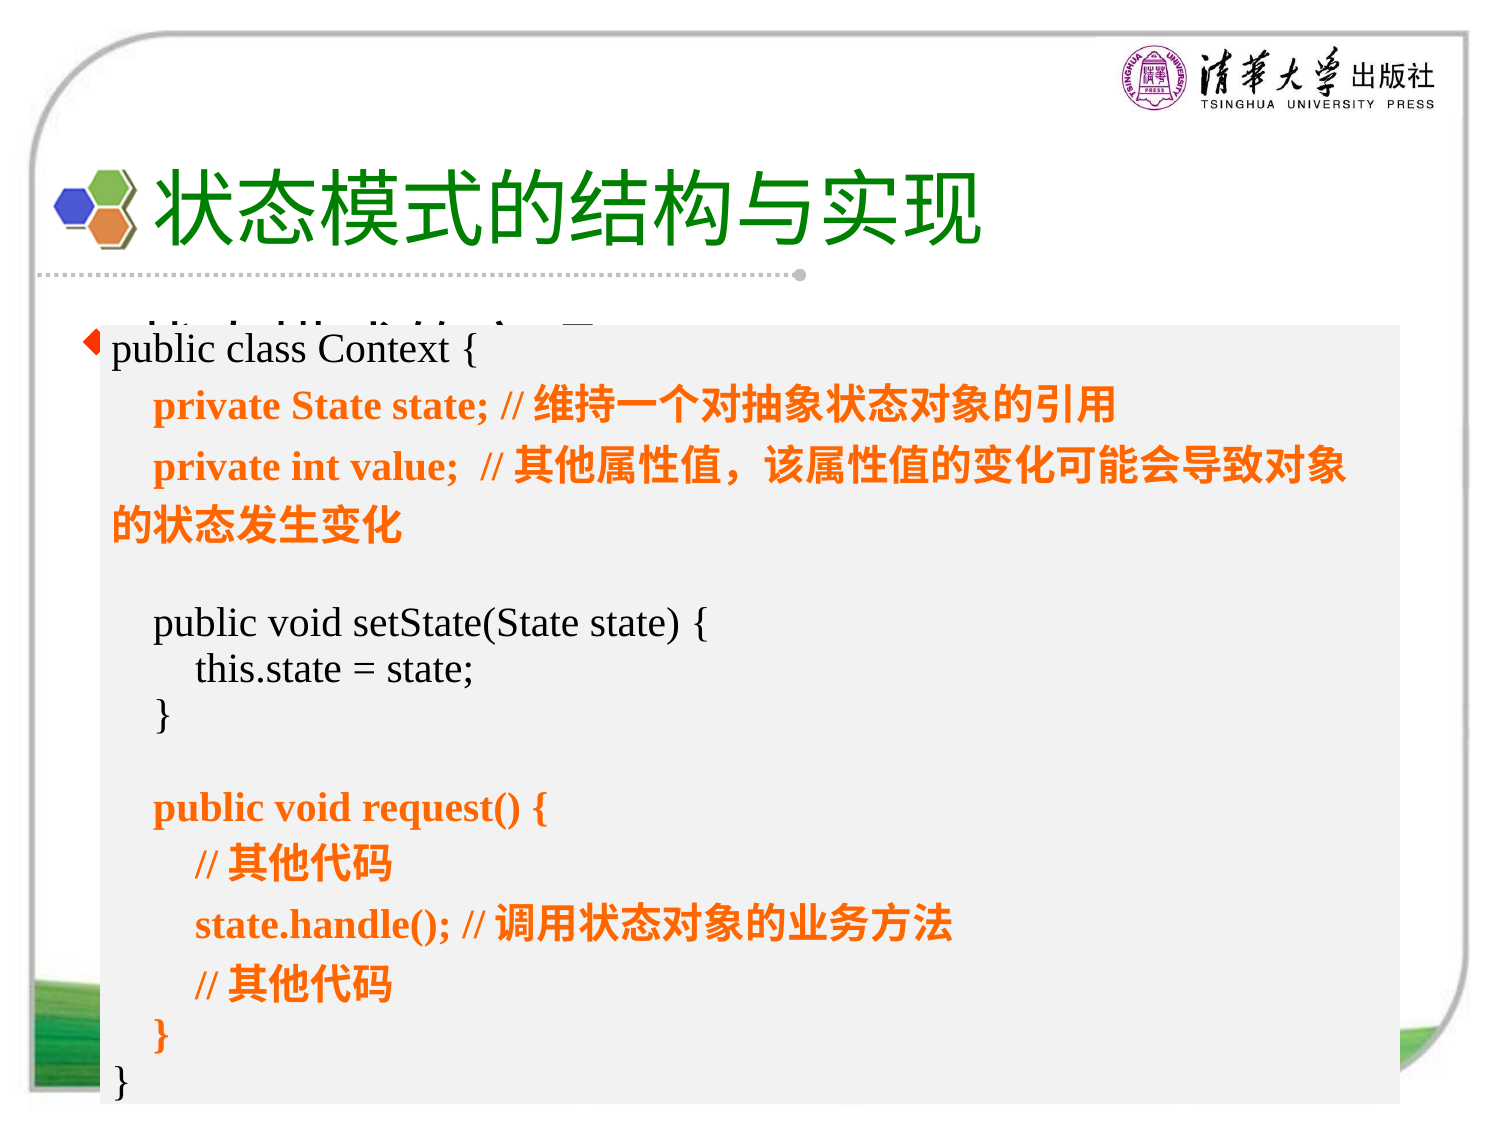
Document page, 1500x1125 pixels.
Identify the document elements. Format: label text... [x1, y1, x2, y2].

list 状态模式的实现 典型的环境类代码： [62, 287, 1413, 963]
table_header public class Context { private State state; //维持一个对抽象状态对象的引用 private int value; //其他属性值，该属性值的变化可能会导致对象的状态发生变化 public void setState(State state) { this.state = state; } public void request() { //其他代码 state.handle(); //调用状态对象的业务方法 //其他代码 } } [100, 325, 1400, 1104]
title 状态模式的结构与实现 [137, 149, 1175, 263]
text_box [0, 0, 1500, 75]
picture [0, 75, 1500, 1125]
